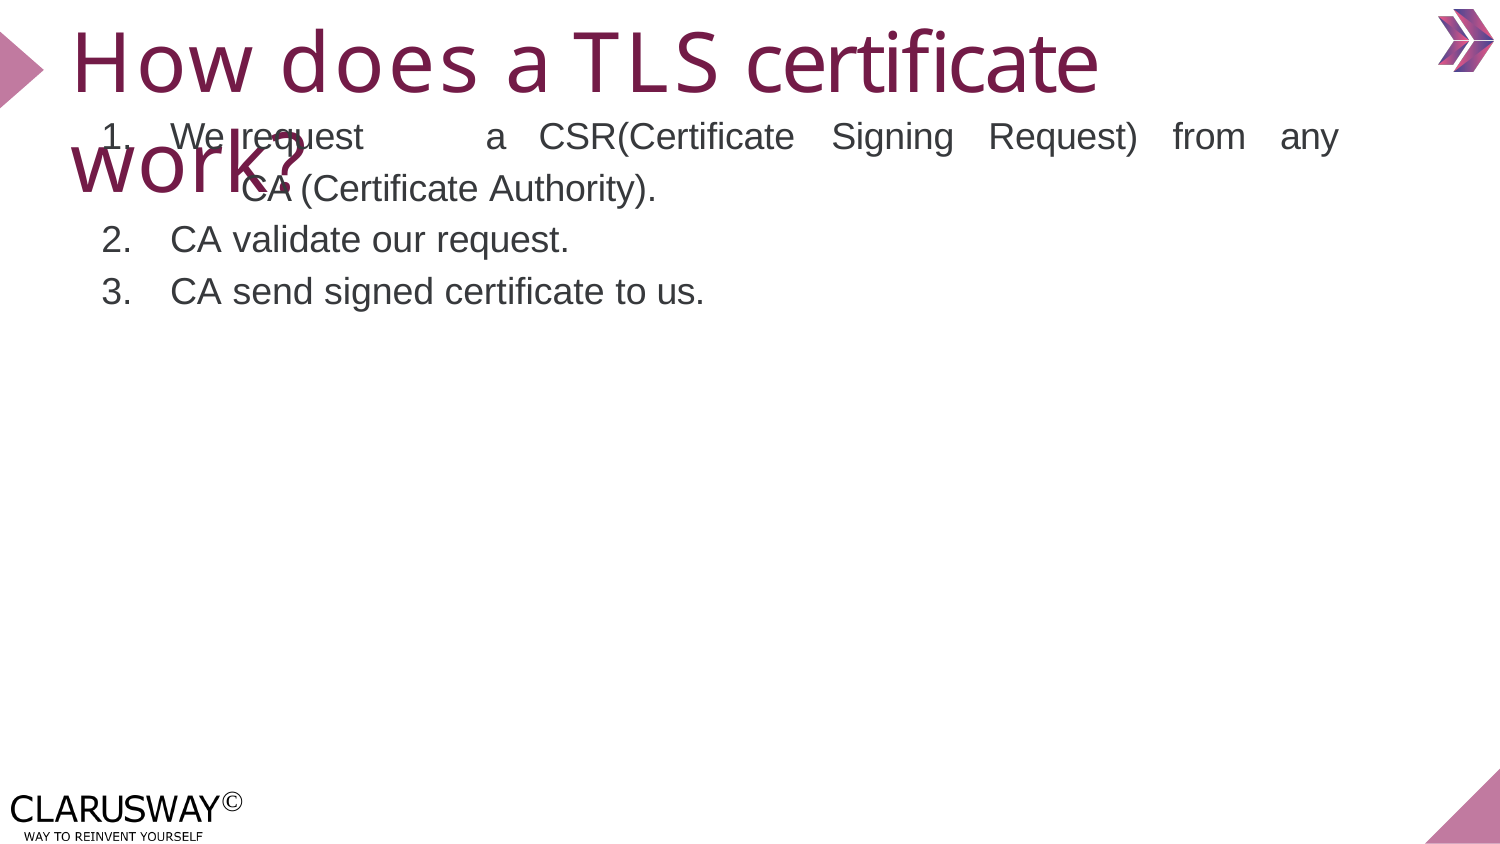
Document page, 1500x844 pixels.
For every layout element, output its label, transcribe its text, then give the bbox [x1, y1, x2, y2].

title How does a TLS certiﬁcate work? [68, 7, 1306, 210]
text_box We request a CSR(Certificate Signing Request) from any CA (Certificate Authority). CA validate our request. CA send signed certificate to us. [99, 103, 1356, 312]
text_box © [219, 780, 246, 818]
picture [1438, 9, 1494, 72]
picture [11, 795, 220, 841]
